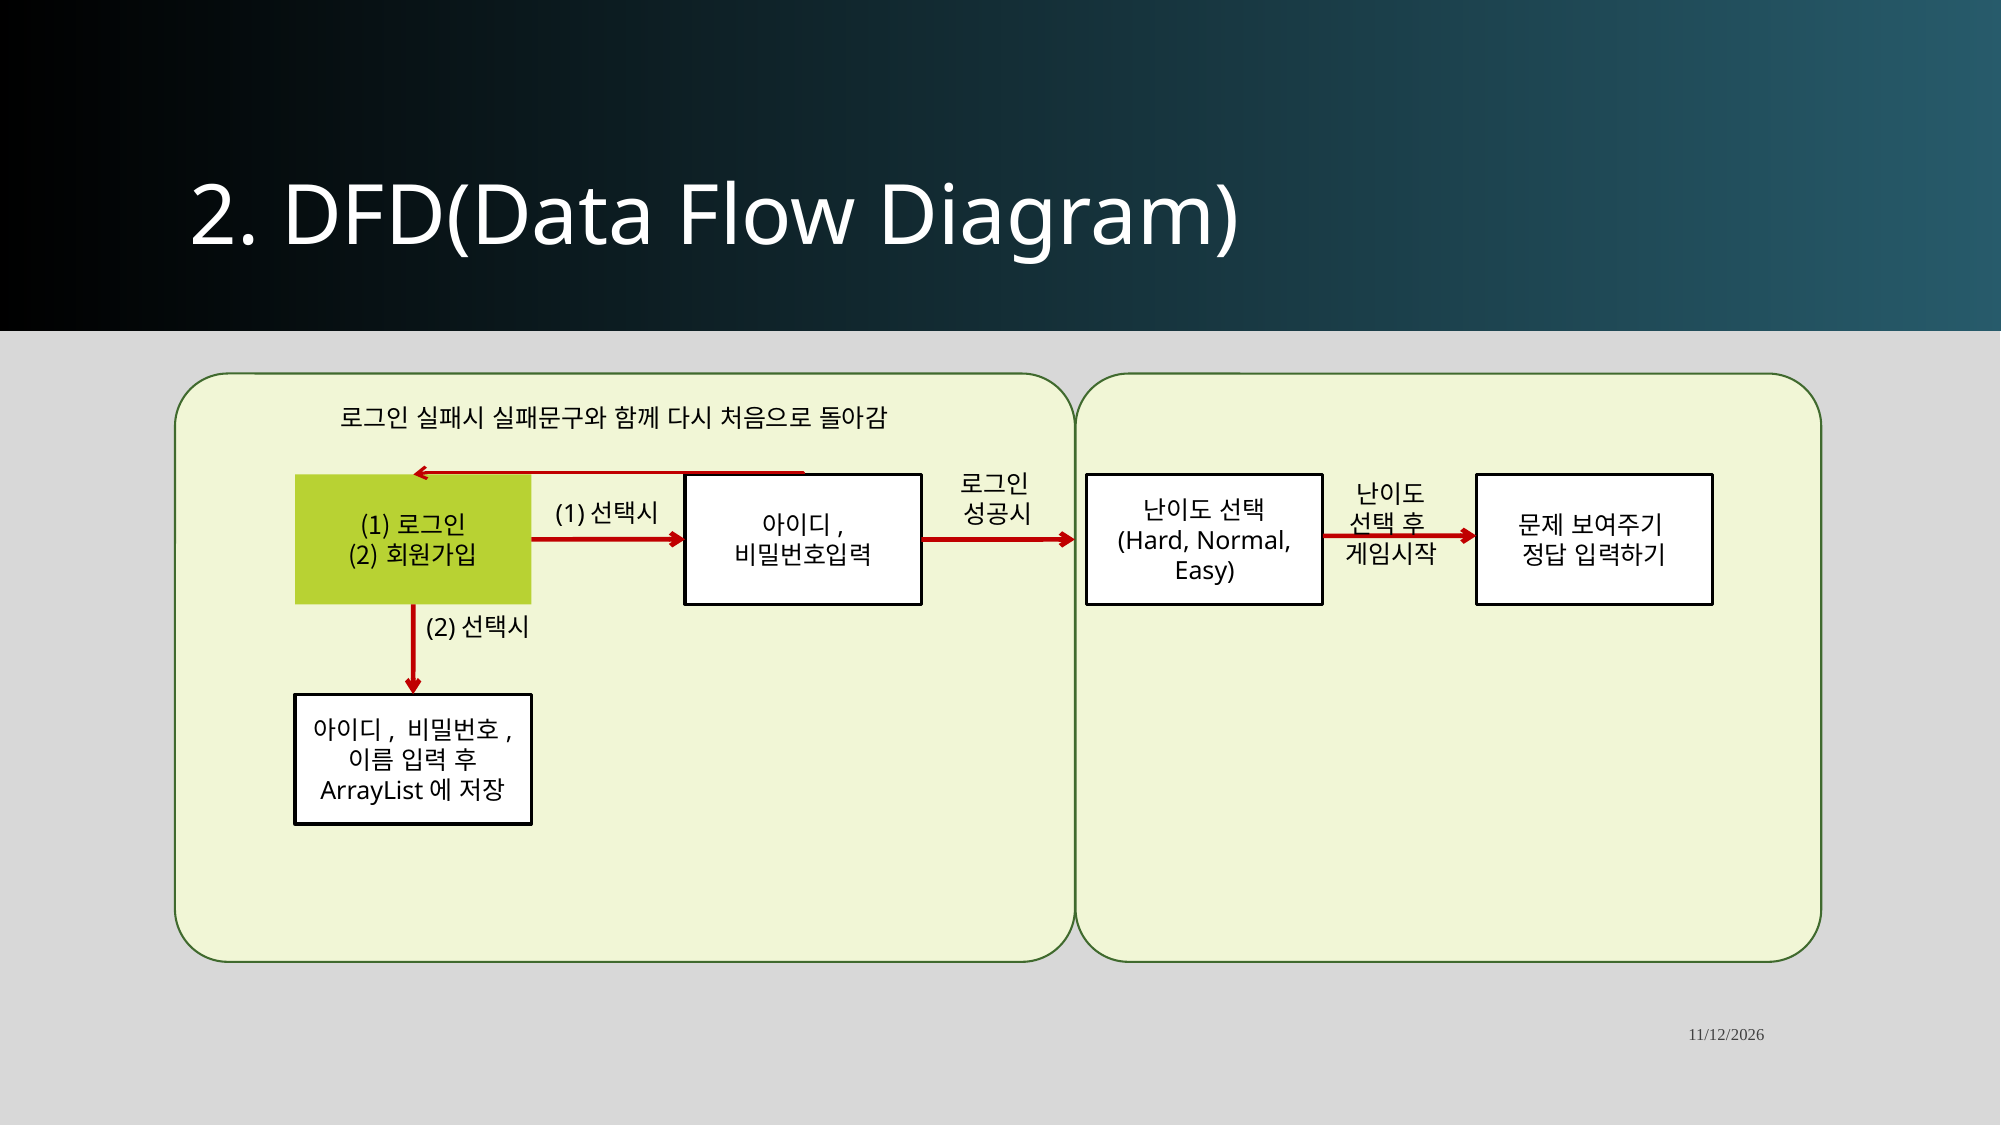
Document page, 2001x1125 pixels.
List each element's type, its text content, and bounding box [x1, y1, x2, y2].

text_box 난이도 선택 (Hard, Normal, Easy) [1086, 473, 1324, 605]
title 2. DFD(Data Flow Diagram) [174, 105, 1825, 331]
text_box 로그인 성공시 [945, 461, 1052, 536]
text_box (2)선택시 [415, 604, 546, 650]
text_box 난이도 선택 후 게임시작 [1330, 542, 1453, 576]
text_box (1)선택시 [613, 490, 675, 536]
text_box 문제 보여주기 정답 입력하기 [1475, 473, 1714, 605]
text_box 아이디, 비밀번호입력 [684, 473, 922, 605]
text_box [173, 372, 1076, 963]
text_box 로그인 실패시 실패문구와 함께 다시 처음으로 돌아감 [613, 394, 904, 440]
text_box 로그인 실패시 실패문구와 함께 다시 처음으로 돌아감 [325, 394, 603, 440]
text_box 로그인 회원가입 [295, 474, 532, 605]
text_box [1075, 372, 1823, 963]
text_box 아이디, 비밀번호, 이름 입력 후 ArrayList에 저장 [294, 693, 532, 825]
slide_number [1305, 991, 1780, 1052]
text_box 난이도 선택 후 게임시작 [1330, 471, 1453, 532]
text_box (1)선택시 [540, 490, 603, 536]
